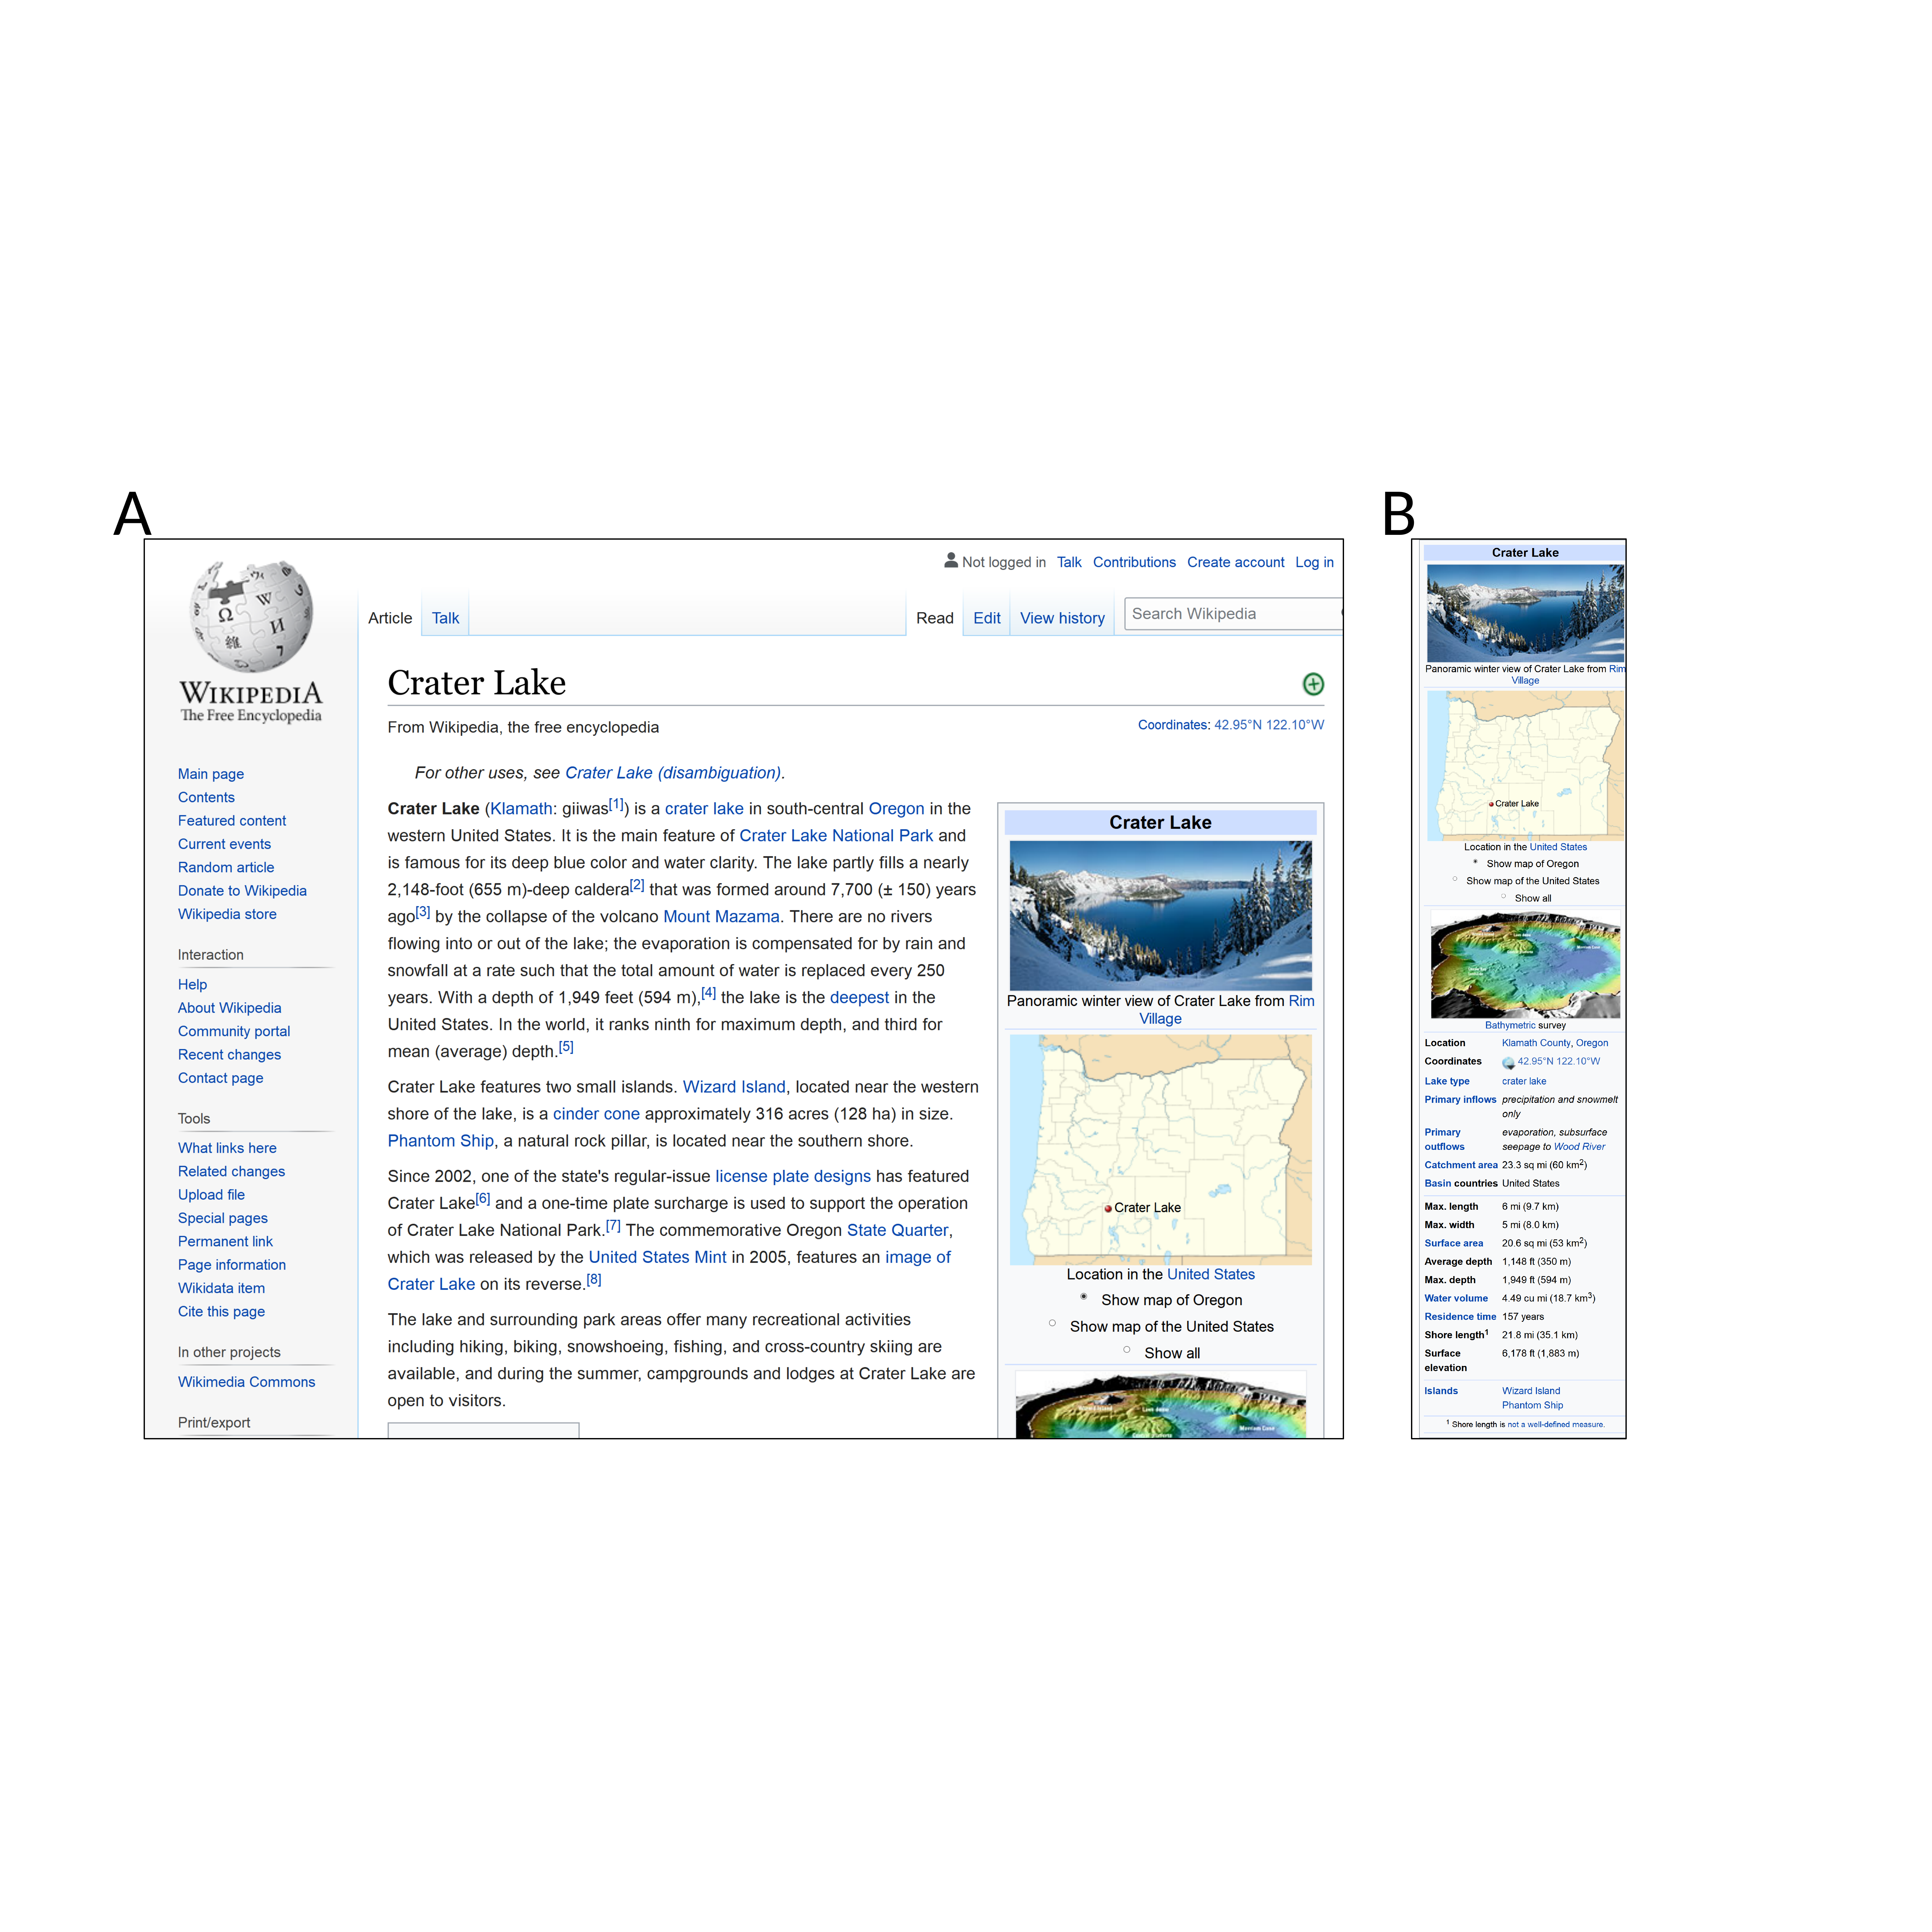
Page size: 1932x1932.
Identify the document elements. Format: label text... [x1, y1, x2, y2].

picture [145, 539, 1343, 1438]
picture [1412, 539, 1625, 1438]
text_box A [108, 466, 182, 551]
text_box B [1376, 466, 1449, 551]
